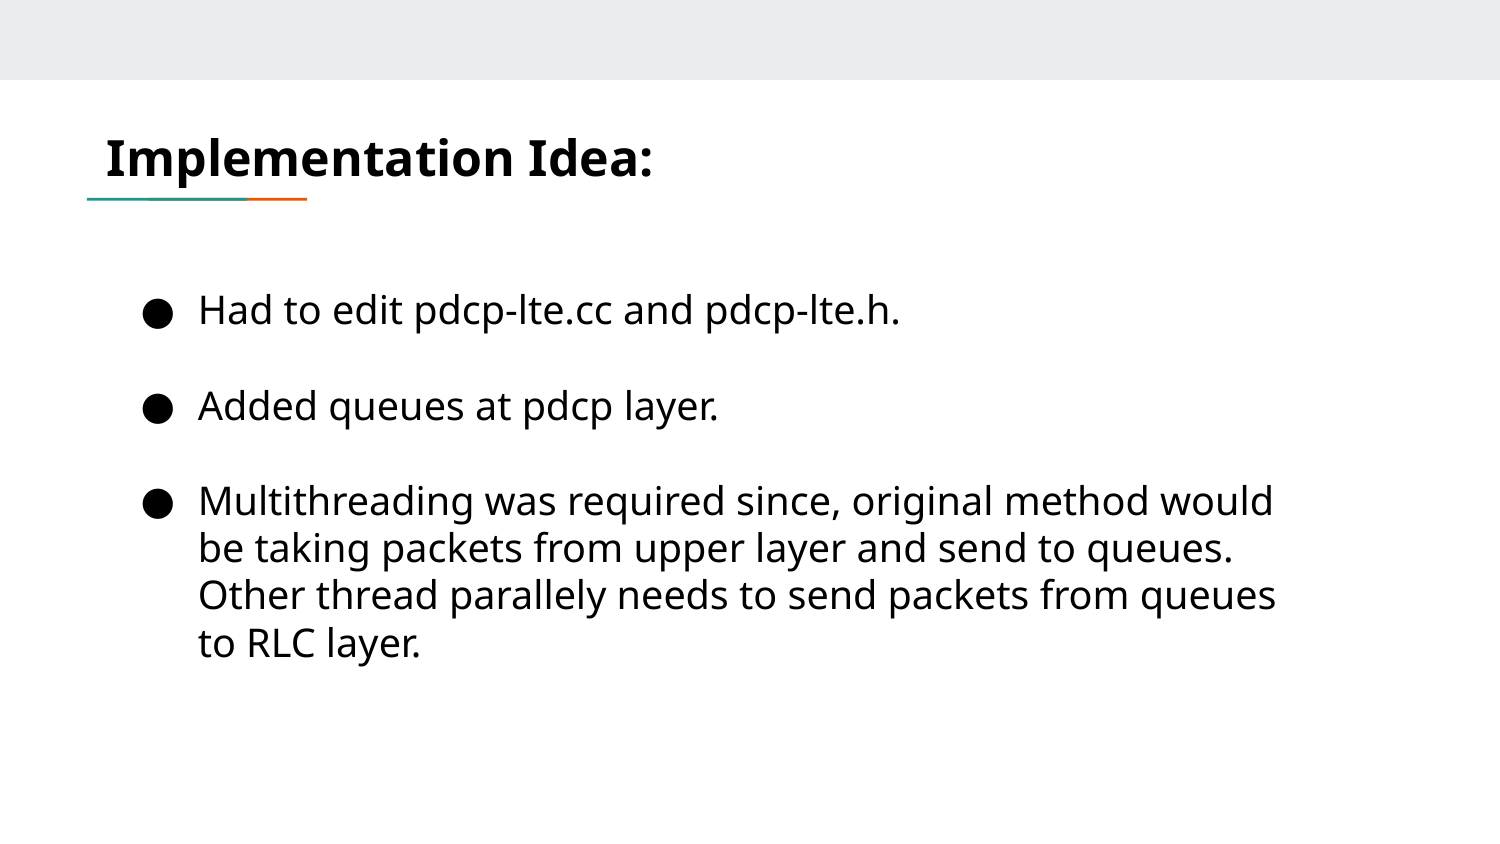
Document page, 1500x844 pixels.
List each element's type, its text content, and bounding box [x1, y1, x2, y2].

title Implementation Idea: [91, 102, 1354, 191]
text_box Had to edit pdcp-lte.cc and pdcp-lte.h. Added queues at pdcp layer. Multithreading was required since, original method would be taking packets from upper layer and send to queues. Other thread parallely needs to send packets from queues to RLC layer. [108, 222, 1301, 844]
